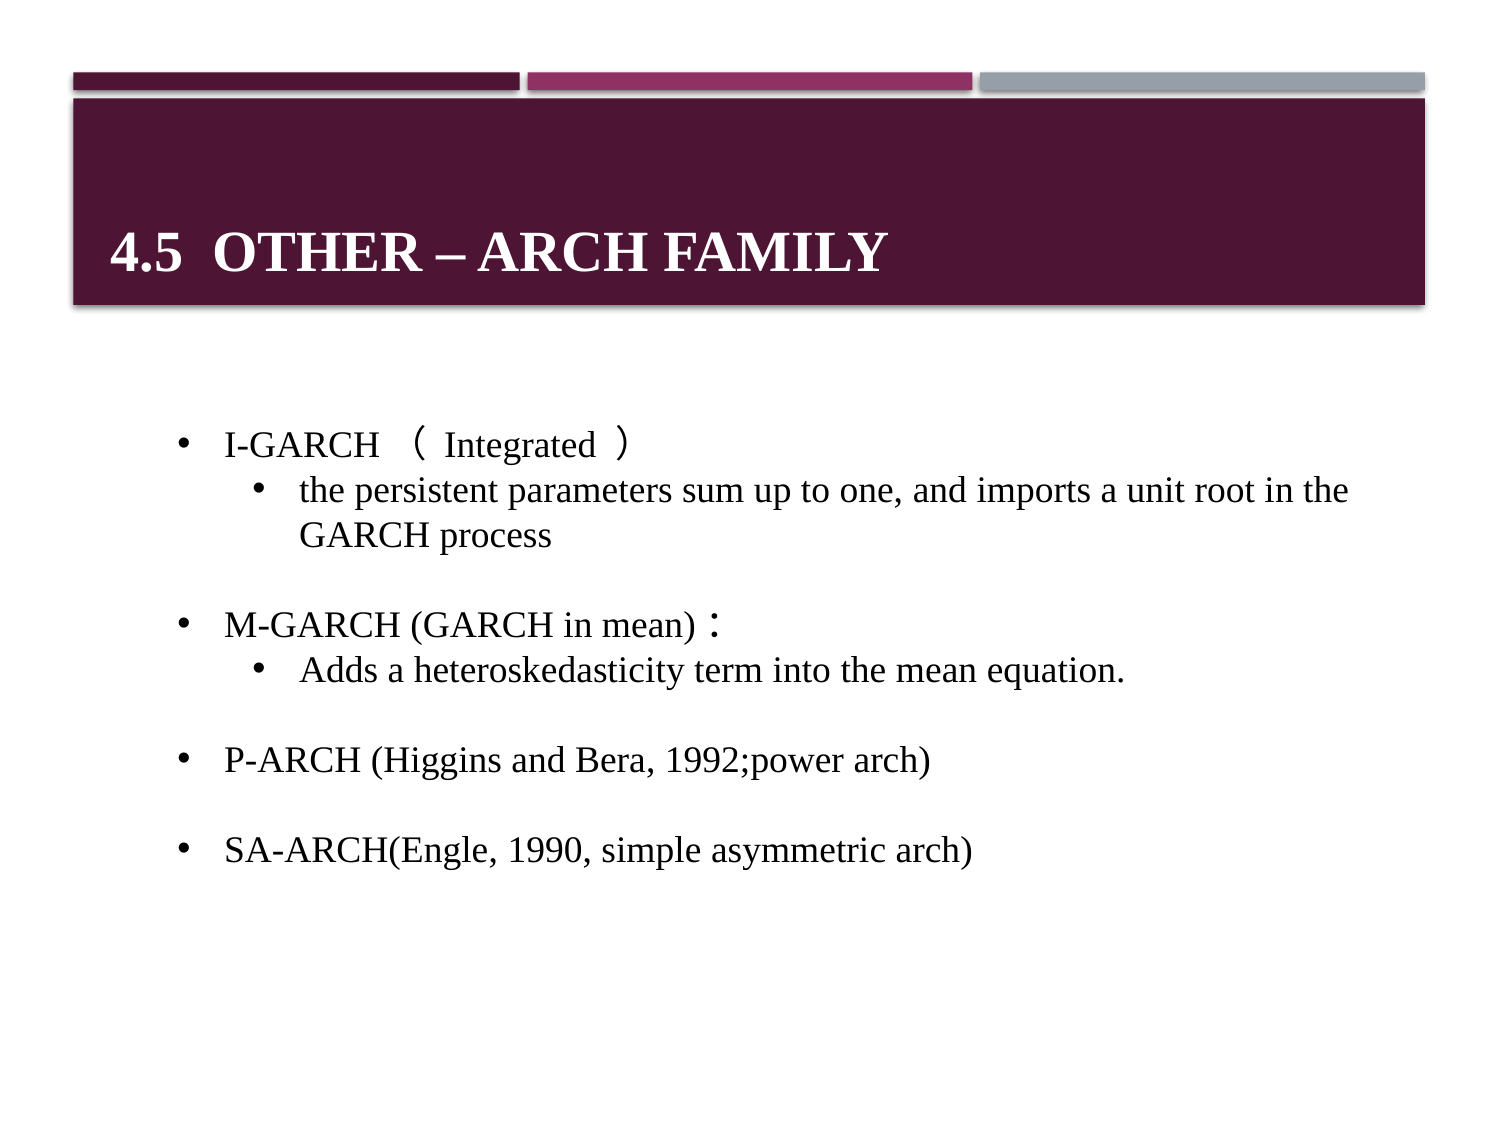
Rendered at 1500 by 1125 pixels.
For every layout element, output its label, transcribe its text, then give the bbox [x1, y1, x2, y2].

text_box I-GARCH（ Integrated ） the persistent parameters sum up to one, and imports a unit root in the GARCH process M-GARCH (GARCH in mean)： Adds a heteroskedasticity term into the mean equation. P-ARCH (Higgins and Bera, 1992;power arch) SA-ARCH(Engle, 1990, simple asymmetric arch) [162, 412, 1406, 878]
title 4.5 other – ARCH family [95, 112, 1406, 291]
